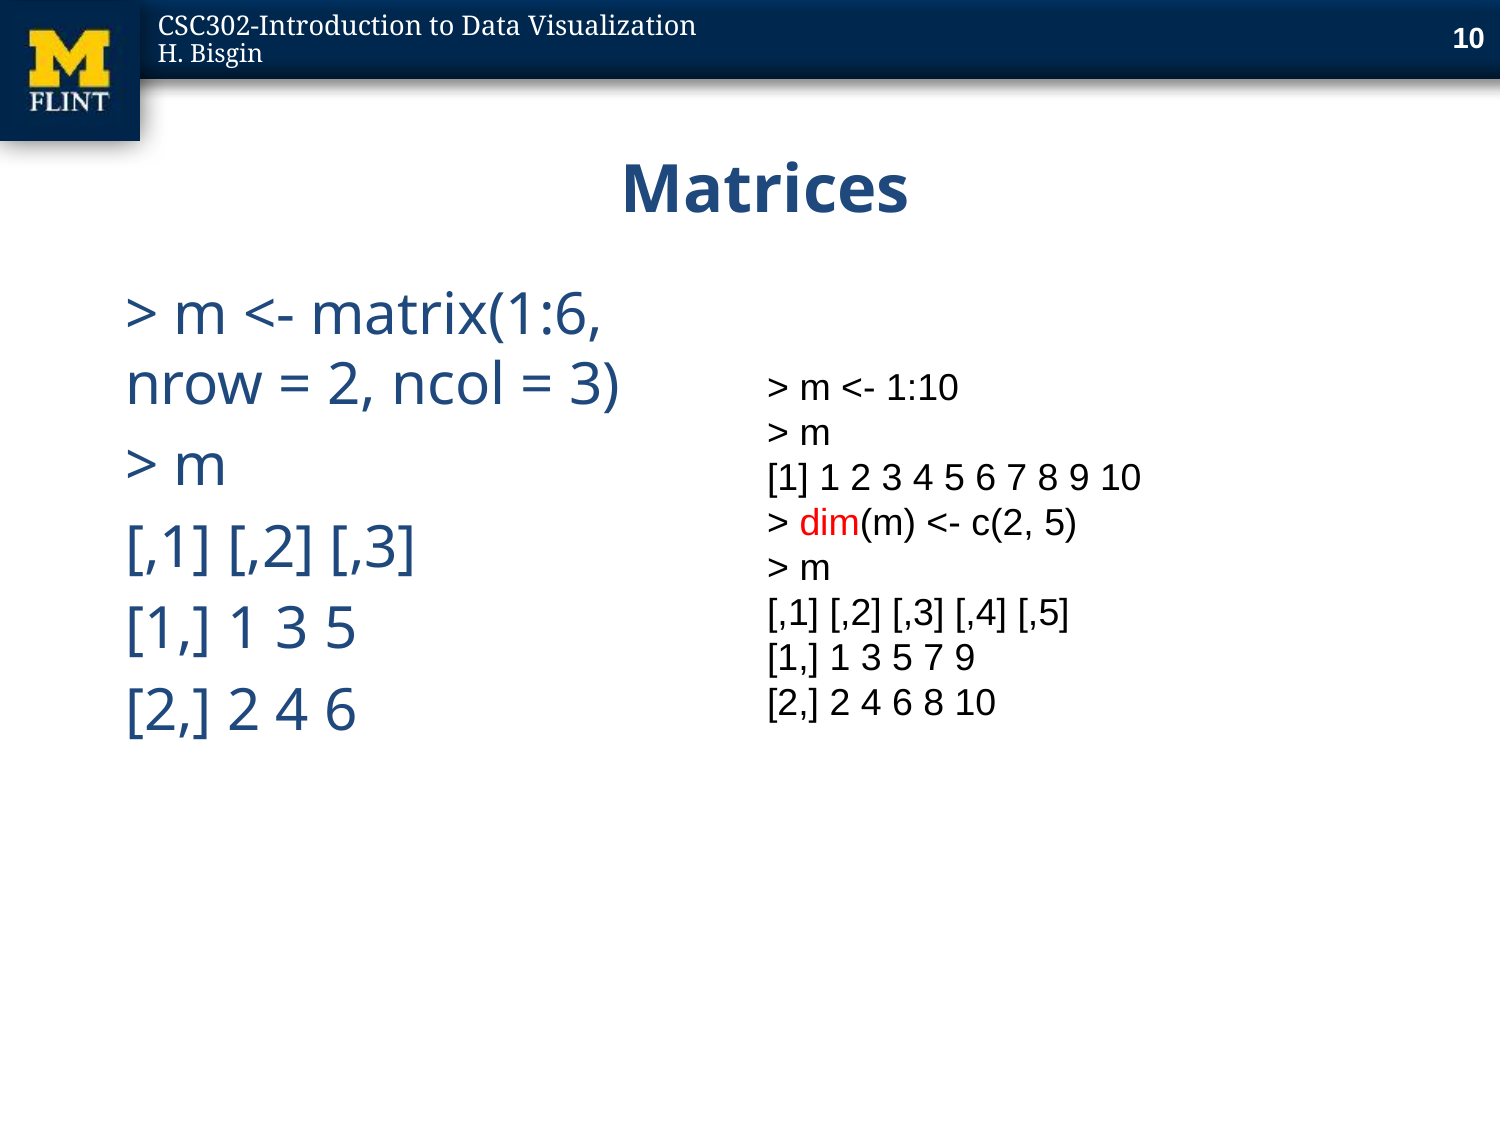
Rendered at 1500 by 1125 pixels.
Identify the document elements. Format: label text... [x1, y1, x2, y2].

text_box > m <- 1:10 > m [1] 1 2 3 4 5 6 7 8 9 10 > dim(m) <- c(2, 5) > m [,1] [,2] [,3] [,4] [,5] [1,] 1 3 5 7 9 [2,] 2 4 6 8 10 [749, 355, 1350, 776]
slide_number 10 [1149, 6, 1500, 67]
list > m <- matrix(1:6, nrow = 2, ncol = 3) > m [,1] [,2] [,3] [1,] 1 3 5 [2,] 2 4 6 [112, 266, 697, 867]
title Matrices [73, 109, 1457, 263]
picture [0, 0, 1500, 1122]
